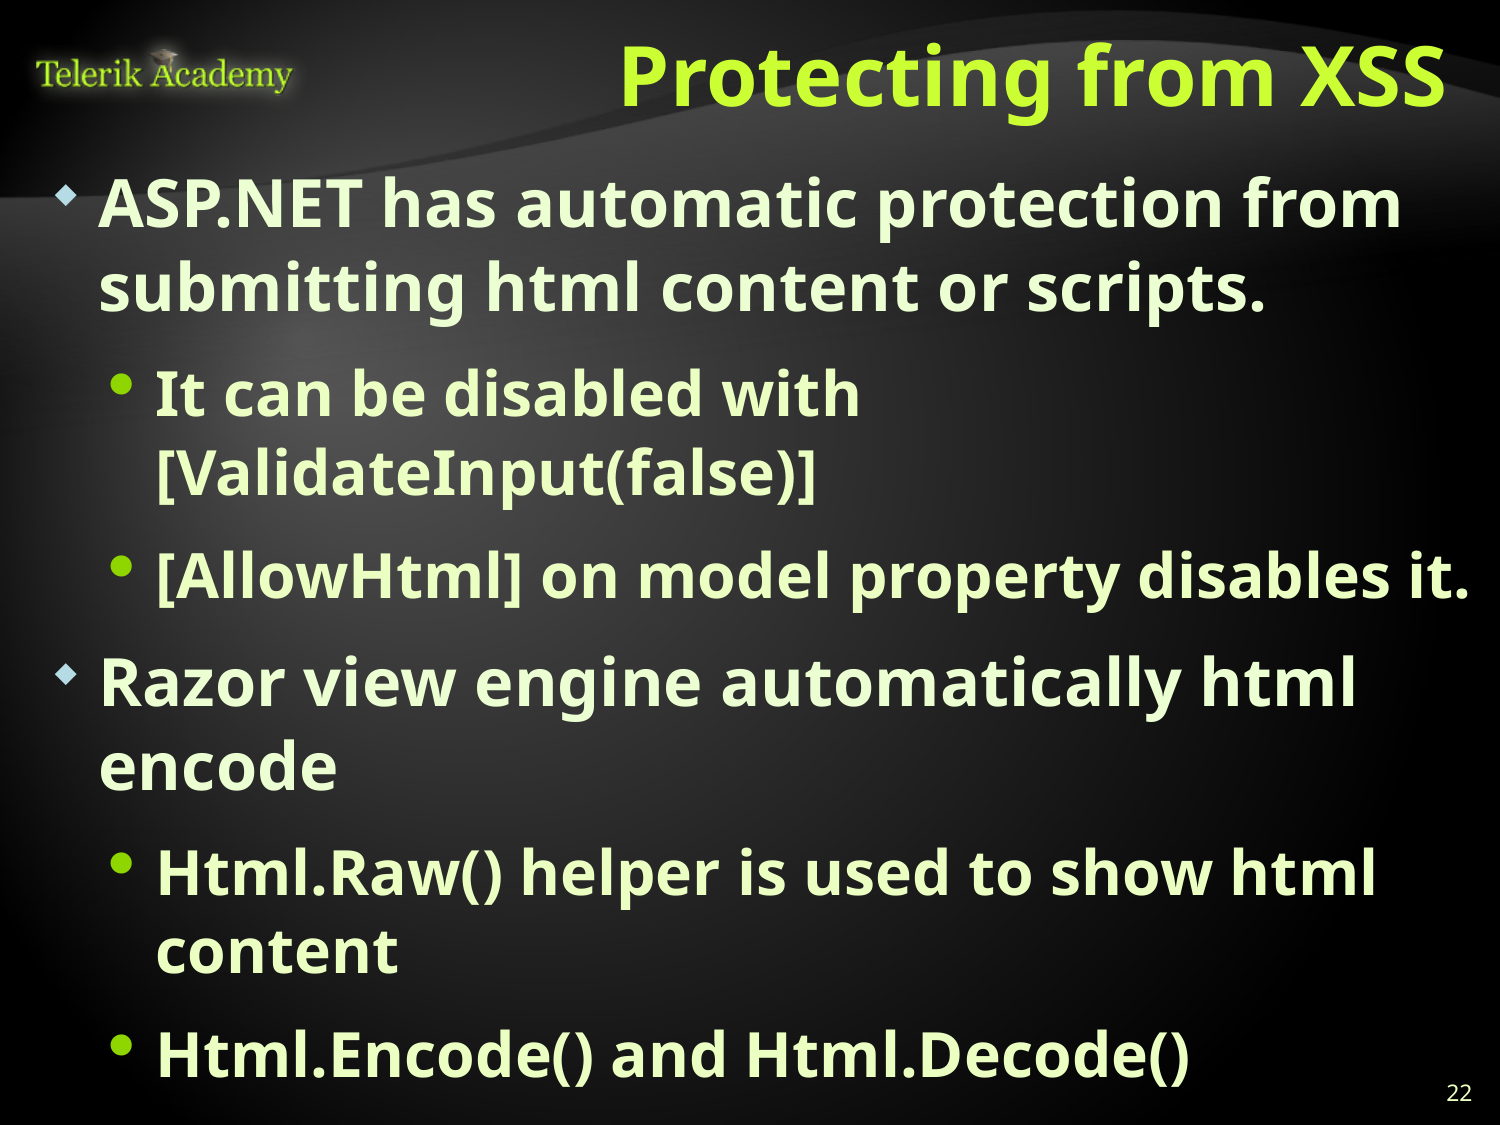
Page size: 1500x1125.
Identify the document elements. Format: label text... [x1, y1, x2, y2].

picture [0, 0, 1500, 1125]
slide_number 22 [1412, 1074, 1488, 1113]
list ASP.NET has automatic protection from submitting html content or scripts. It can be disabled with [ValidateInput(false)] [AllowHtml] on model property disables it. Razor view engine automatically html encode Html.Raw() helper is used to show html content Html.Encode() and Html.Decode() Some of the modern browsers may detect it Use approved libraries to submit Html-AntiXSS [37, 149, 1488, 1100]
title Protecting from XSS [300, 12, 1463, 149]
